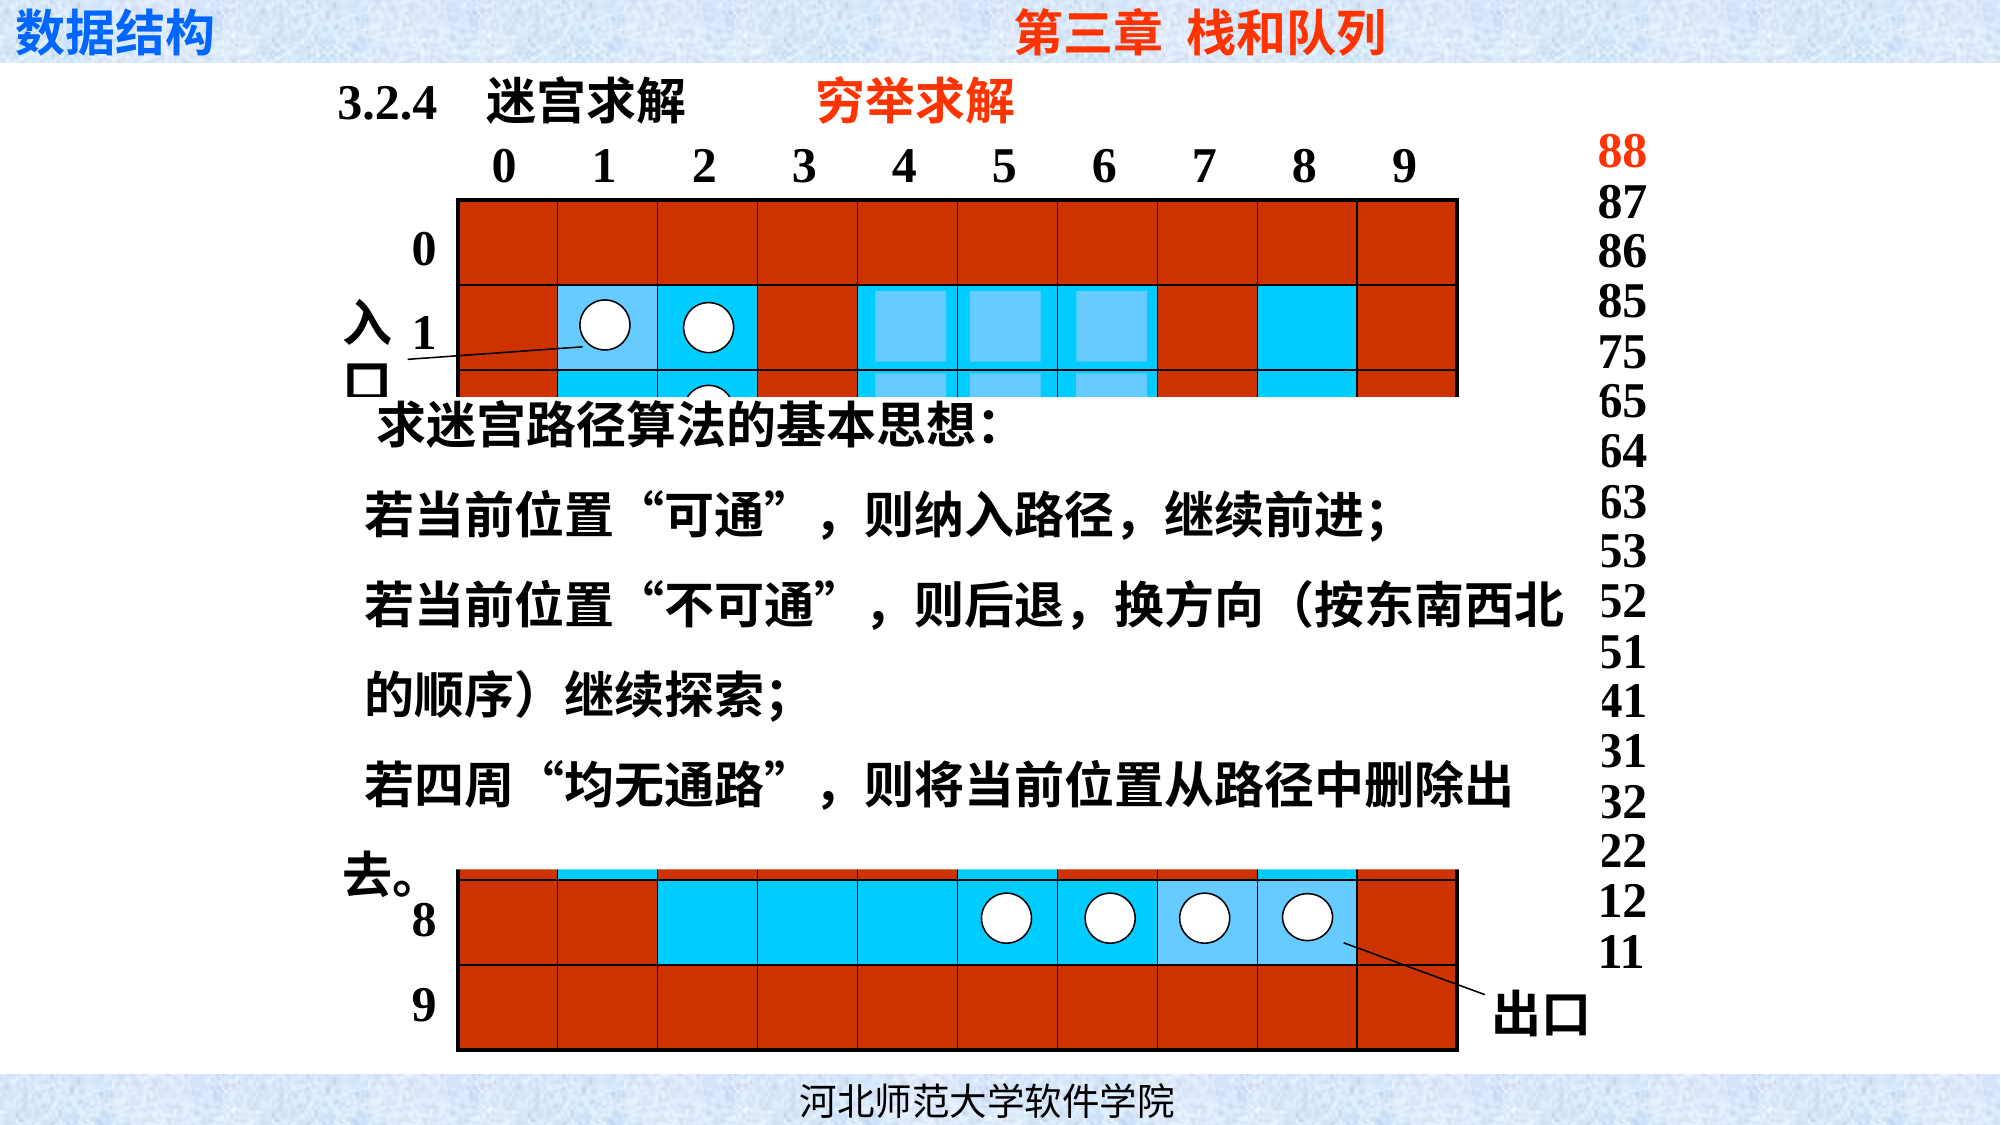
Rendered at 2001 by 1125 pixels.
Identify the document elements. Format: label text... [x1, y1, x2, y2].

table_cell [658, 371, 757, 397]
text_box [981, 893, 1032, 944]
text_box 63 [1603, 484, 1675, 534]
table_cell [558, 966, 657, 1048]
table_cell [465, 371, 557, 397]
table_cell [558, 371, 657, 397]
table_cell [858, 371, 957, 397]
text_box [1076, 290, 1148, 362]
table_header [1358, 202, 1455, 284]
table_cell [1058, 881, 1157, 964]
table_cell [1258, 870, 1356, 879]
table_cell [958, 286, 1057, 369]
table_cell [1058, 286, 1157, 369]
table_cell [958, 881, 1057, 964]
table_cell [958, 966, 1057, 1048]
text_box [687, 385, 730, 397]
text_box 51 [1603, 634, 1675, 684]
text_box [1282, 893, 1333, 941]
text_box 22 [1582, 834, 1675, 884]
table_cell [658, 870, 757, 879]
table_cell [1158, 966, 1257, 1048]
text_box 53 [1603, 534, 1675, 584]
table_cell [558, 881, 657, 964]
text_box [683, 302, 734, 353]
text_box [875, 290, 947, 362]
table_cell [1358, 870, 1455, 879]
text_box 12 [1582, 884, 1675, 934]
table_cell [858, 966, 957, 1048]
table_cell [465, 870, 557, 879]
text_box [579, 299, 630, 350]
table_cell [858, 286, 957, 369]
table_cell [958, 371, 1057, 397]
table_cell [1058, 966, 1157, 1048]
text_box [1085, 893, 1136, 944]
table_cell [958, 870, 1057, 879]
table_cell [758, 870, 857, 879]
text_box 11 [1582, 934, 1673, 984]
table_cell [465, 286, 557, 369]
table_cell [1358, 966, 1455, 1048]
text_box [1076, 373, 1147, 397]
table_cell [758, 371, 857, 397]
table_cell [558, 286, 657, 369]
text_box 75 [1582, 334, 1675, 384]
text_box 88 [1582, 127, 1675, 184]
text_box 41 [1603, 684, 1675, 734]
table_cell [658, 966, 757, 1048]
picture [0, 1074, 2000, 1125]
table_cell [1058, 371, 1157, 397]
text_box 入 口 [327, 284, 396, 397]
table_header [858, 202, 957, 284]
table_cell [558, 870, 657, 879]
text_box 3.2.4 迷宫求解 [322, 62, 724, 138]
text_box 32 [1603, 784, 1675, 834]
table_cell [658, 286, 757, 369]
table_cell [758, 966, 857, 1048]
table_header [558, 202, 657, 284]
text_box 穷举求解 [800, 62, 1042, 138]
table_cell [1358, 881, 1455, 964]
text_box 0 1 2 3 4 5 6 7 8 9 [396, 183, 465, 397]
table_cell [658, 881, 757, 964]
table_header [1058, 202, 1157, 284]
text_box 0 1 2 3 4 5 6 7 8 9 [476, 124, 1470, 200]
text_box 0 1 2 3 4 5 6 7 8 9 [396, 870, 465, 1039]
table_cell [1258, 286, 1356, 369]
table_cell [1158, 881, 1257, 964]
table_cell [1158, 286, 1257, 369]
text_box 86 [1582, 234, 1675, 284]
table_header [758, 202, 857, 284]
text_box 65 [1582, 384, 1675, 434]
table_cell [858, 870, 957, 879]
text_box 52 [1603, 584, 1675, 634]
text_box 85 [1582, 284, 1675, 334]
table_header [1258, 202, 1356, 284]
table_cell [758, 881, 857, 964]
text_box 31 [1603, 734, 1675, 784]
table_header [1158, 202, 1257, 284]
table_cell [1158, 371, 1257, 397]
text_box 87 [1582, 184, 1675, 234]
text_box 64 [1603, 434, 1675, 484]
table_cell [1258, 966, 1356, 1048]
text_box [1179, 893, 1230, 944]
table_header [958, 202, 1057, 284]
table_cell [1358, 371, 1455, 397]
table_cell [1058, 870, 1157, 879]
text_box [969, 373, 1041, 397]
table_cell [460, 966, 557, 1048]
table_header [465, 202, 557, 284]
picture [0, 0, 2000, 63]
table_cell [1258, 881, 1356, 964]
table_header [658, 202, 757, 284]
table_cell [1258, 371, 1356, 397]
table_cell [758, 286, 857, 369]
text_box 求迷宫路径算法的基本思想： 若当前位置“可通”，则纳入路径，继续前进； 若当前位置“不可通”，则后退，换方向（按东南西北 的顺序）继续探索； 若四周“均无通路”，则将当前位置从路径中删除出去。 [327, 397, 1603, 870]
text_box [969, 290, 1041, 362]
table_cell [465, 881, 557, 964]
table_cell [858, 881, 957, 964]
text_box 出口 [1476, 974, 1634, 1050]
table_cell [1158, 870, 1257, 879]
text_box [875, 373, 947, 397]
table_cell [1358, 286, 1455, 369]
